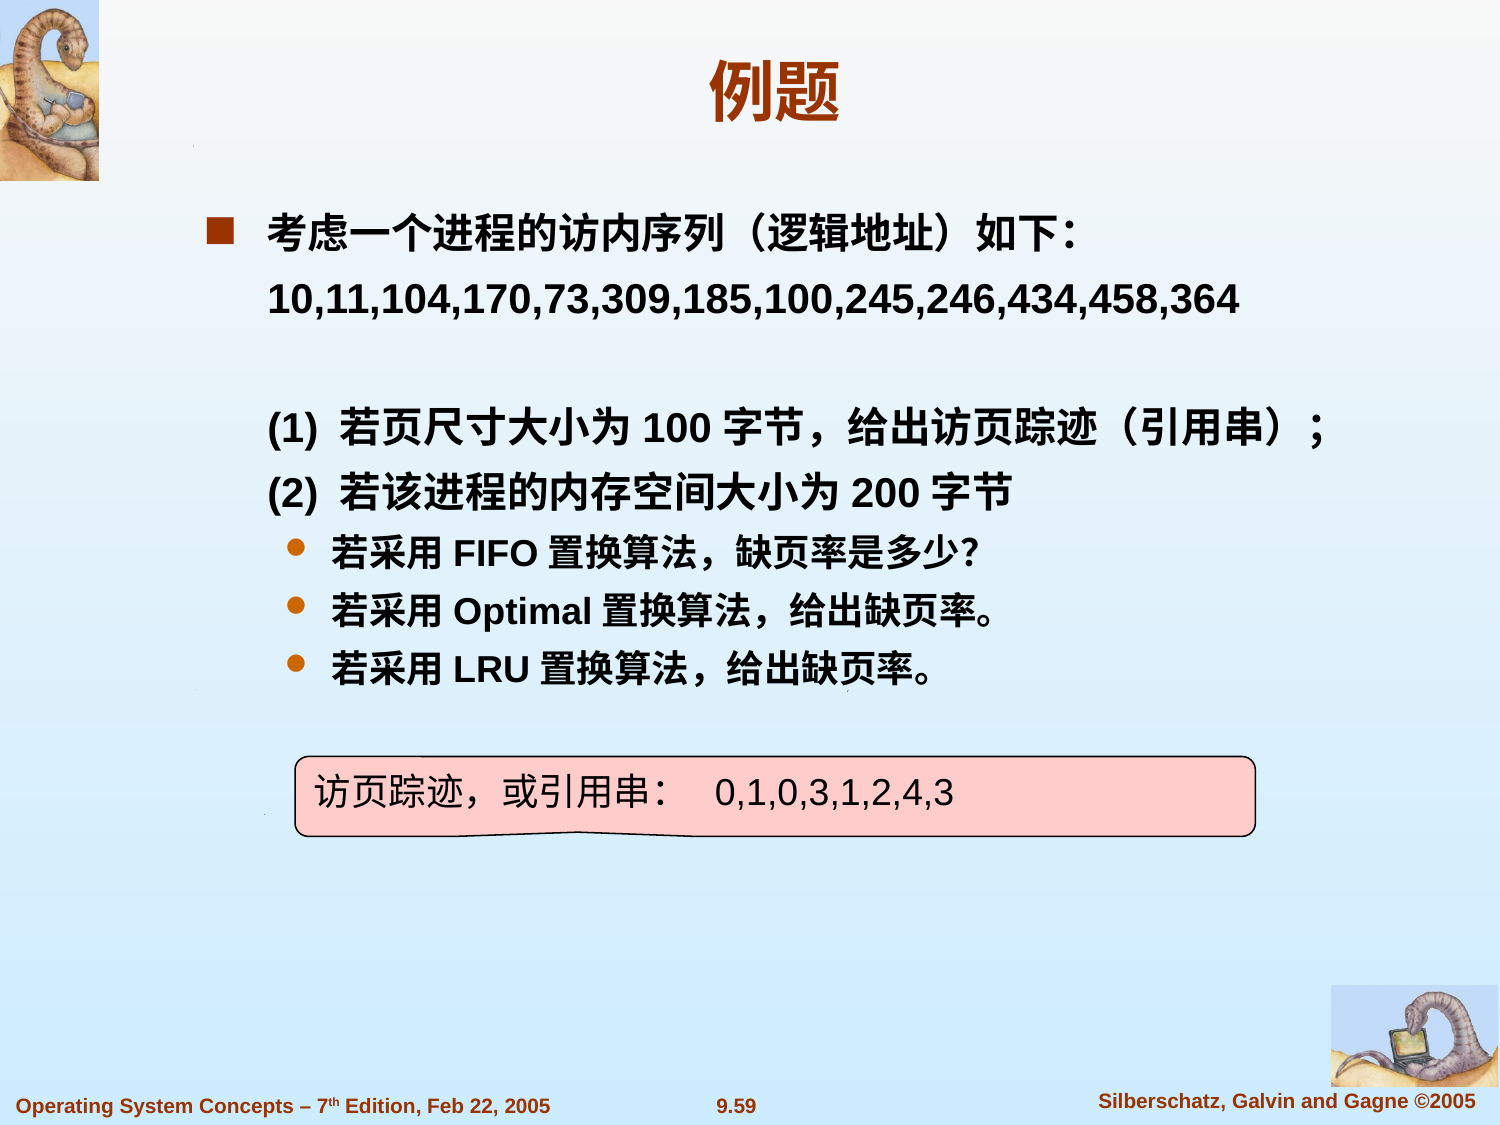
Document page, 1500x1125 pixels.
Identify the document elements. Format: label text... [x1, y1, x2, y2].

picture [0, 0, 99, 181]
text_box 访页踪迹，或引用串： 0,1,0,3,1,2,4,3 [294, 756, 1256, 837]
list 考虑一个进程的访内序列（逻辑地址）如下： 10,11,104,170,73,309,185,100,245,246,434,458,364 (1) 若页尺寸大小为100字节，给出访页踪迹（引用串）； (2) 若该进程的内存空间大小为200字节 若采用FIFO置换算法，缺页率是多少？ 若采用Optimal置换算法，给出缺页率。 若采用LRU置换算法，给出缺页率。 [194, 199, 1409, 1040]
title 例题 [112, 37, 1438, 138]
picture [1331, 985, 1498, 1087]
